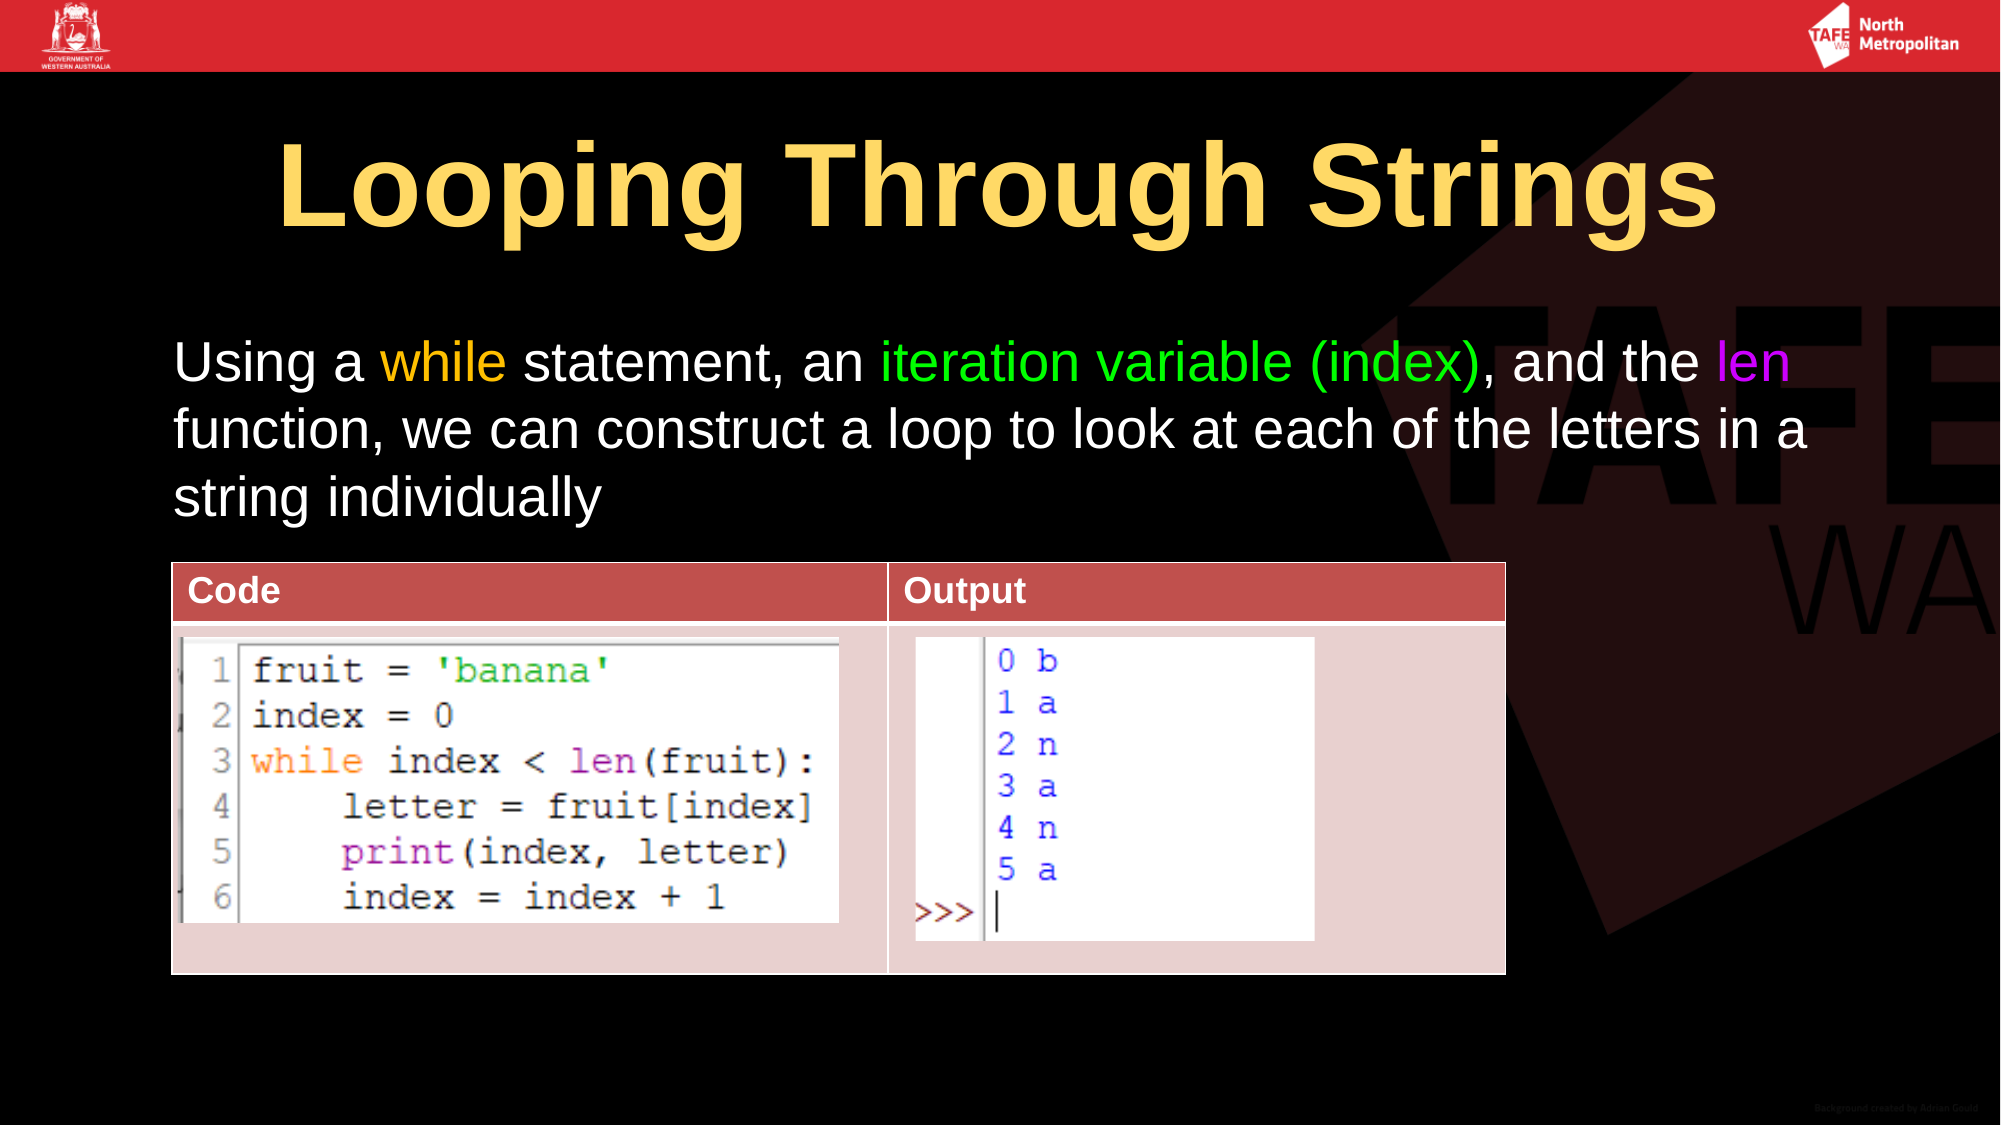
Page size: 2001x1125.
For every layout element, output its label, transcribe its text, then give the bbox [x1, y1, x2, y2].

table_cell [889, 626, 1505, 973]
table_header Code [173, 563, 887, 621]
list Using a while statement, an iteration variable (index), and the len function, we can construct a loop to look at each of the letters in a string individually [142, 320, 1900, 563]
picture [0, 0, 2001, 1125]
table_cell [173, 626, 887, 973]
title Looping Through Strings [99, 94, 1900, 263]
table_header Output [889, 563, 1505, 621]
